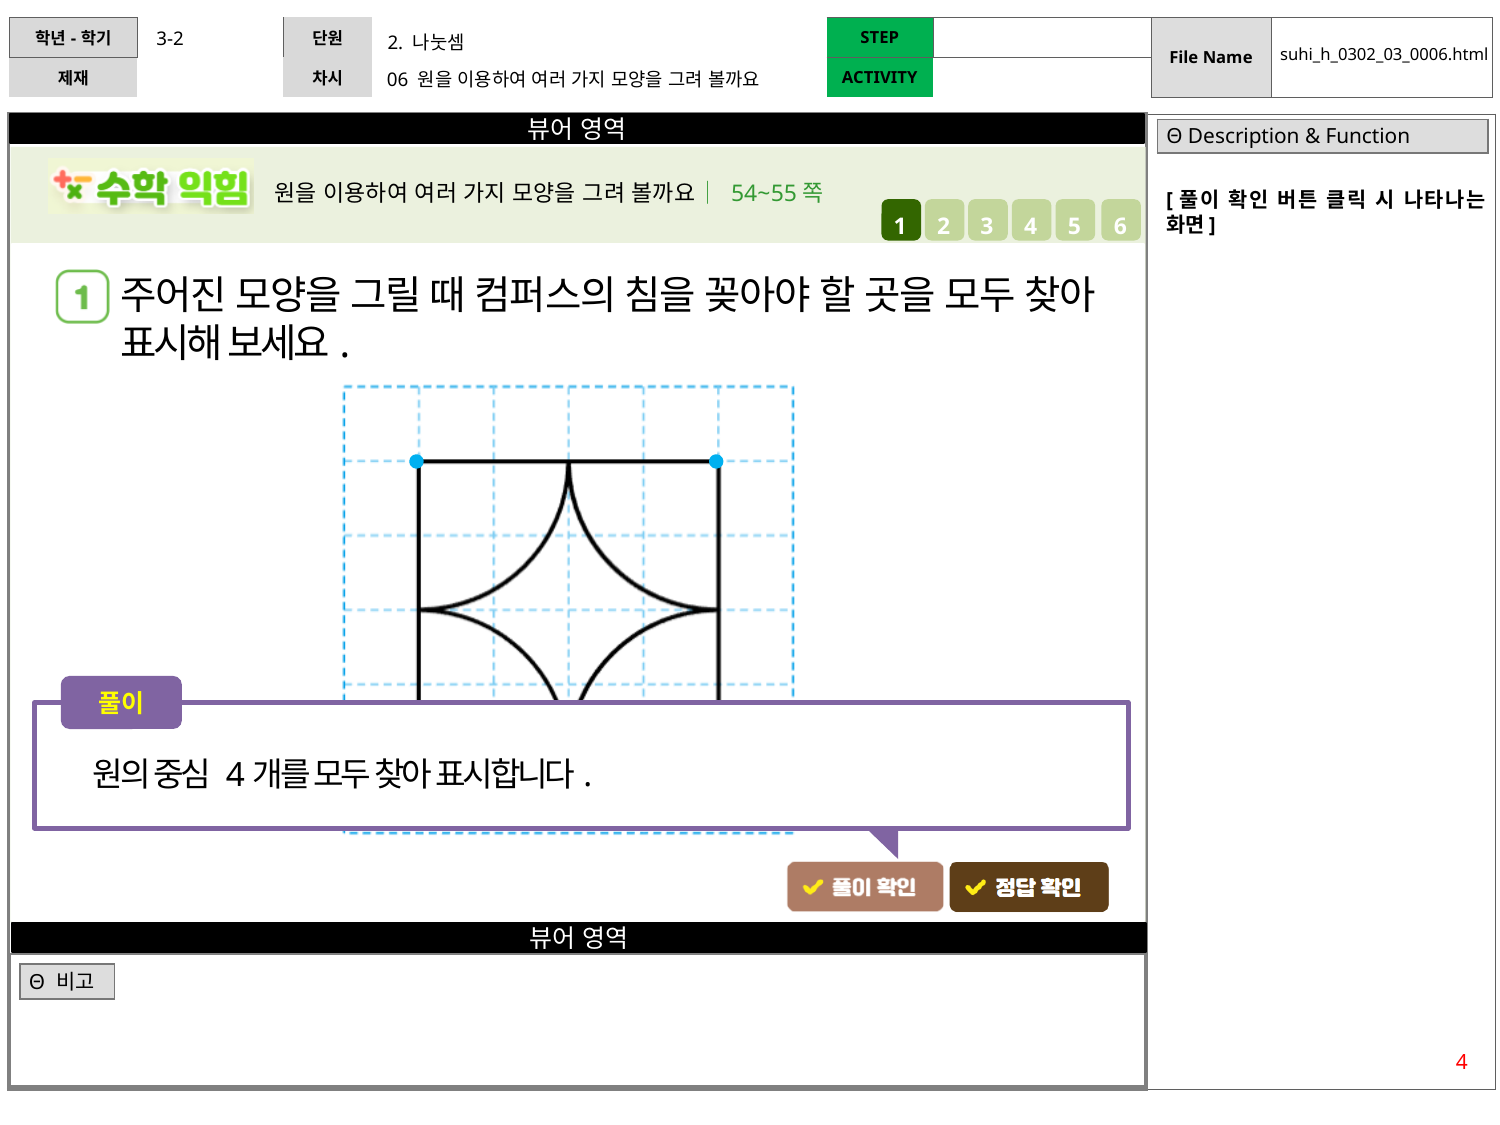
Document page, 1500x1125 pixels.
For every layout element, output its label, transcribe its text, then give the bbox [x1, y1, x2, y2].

text_box 주어진 모양을 그릴 때 컴퍼스의 침을 꽂아야 할 곳을 모두 찾아 표시해 보세요. [105, 263, 1109, 373]
text_box 2. 나눗셈 [372, 23, 828, 48]
picture [328, 373, 822, 675]
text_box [34, 675, 1129, 860]
picture [48, 158, 254, 214]
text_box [1098, 190, 1146, 243]
picture [784, 860, 944, 913]
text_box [878, 190, 1096, 248]
text_box 06 원을 이용하여 여러 가지 모양을 그려 볼까요 [372, 60, 821, 96]
picture [52, 267, 111, 327]
text_box suhi_h_0302_03_0006.html [1265, 36, 1500, 72]
text_box 원을 이용하여 여러 가지 모양을 그려 볼까요│ 54~55쪽 [259, 171, 917, 214]
table_header Θ Description & Function [1158, 120, 1487, 152]
text_box [풀이 확인 버튼 클릭 시 나타나는 화면] [1151, 179, 1500, 344]
text_box 3-2 [141, 18, 284, 55]
picture [948, 860, 1111, 913]
